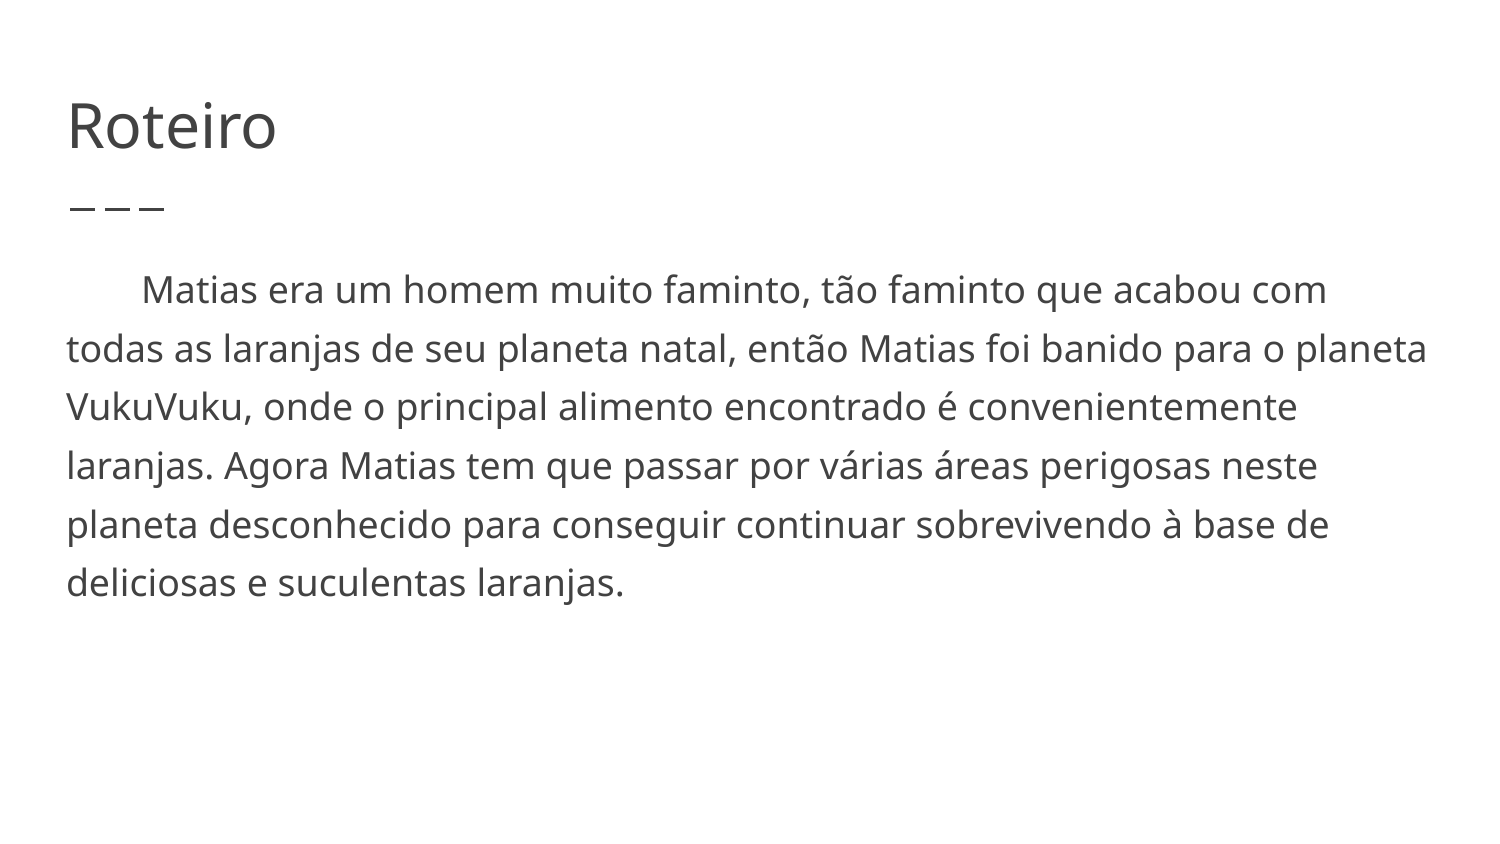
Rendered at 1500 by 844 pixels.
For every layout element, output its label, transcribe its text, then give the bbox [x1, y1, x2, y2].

list Matias era um homem muito faminto, tão faminto que acabou com todas as laranjas de seu planeta natal, então Matias foi banido para o planeta VukuVuku, onde o principal alimento encontrado é convenientemente laranjas. Agora Matias tem que passar por várias áreas perigosas neste planeta desconhecido para conseguir continuar sobrevivendo à base de deliciosas e suculentas laranjas. [51, 240, 1449, 750]
title Roteiro [51, 61, 1449, 182]
